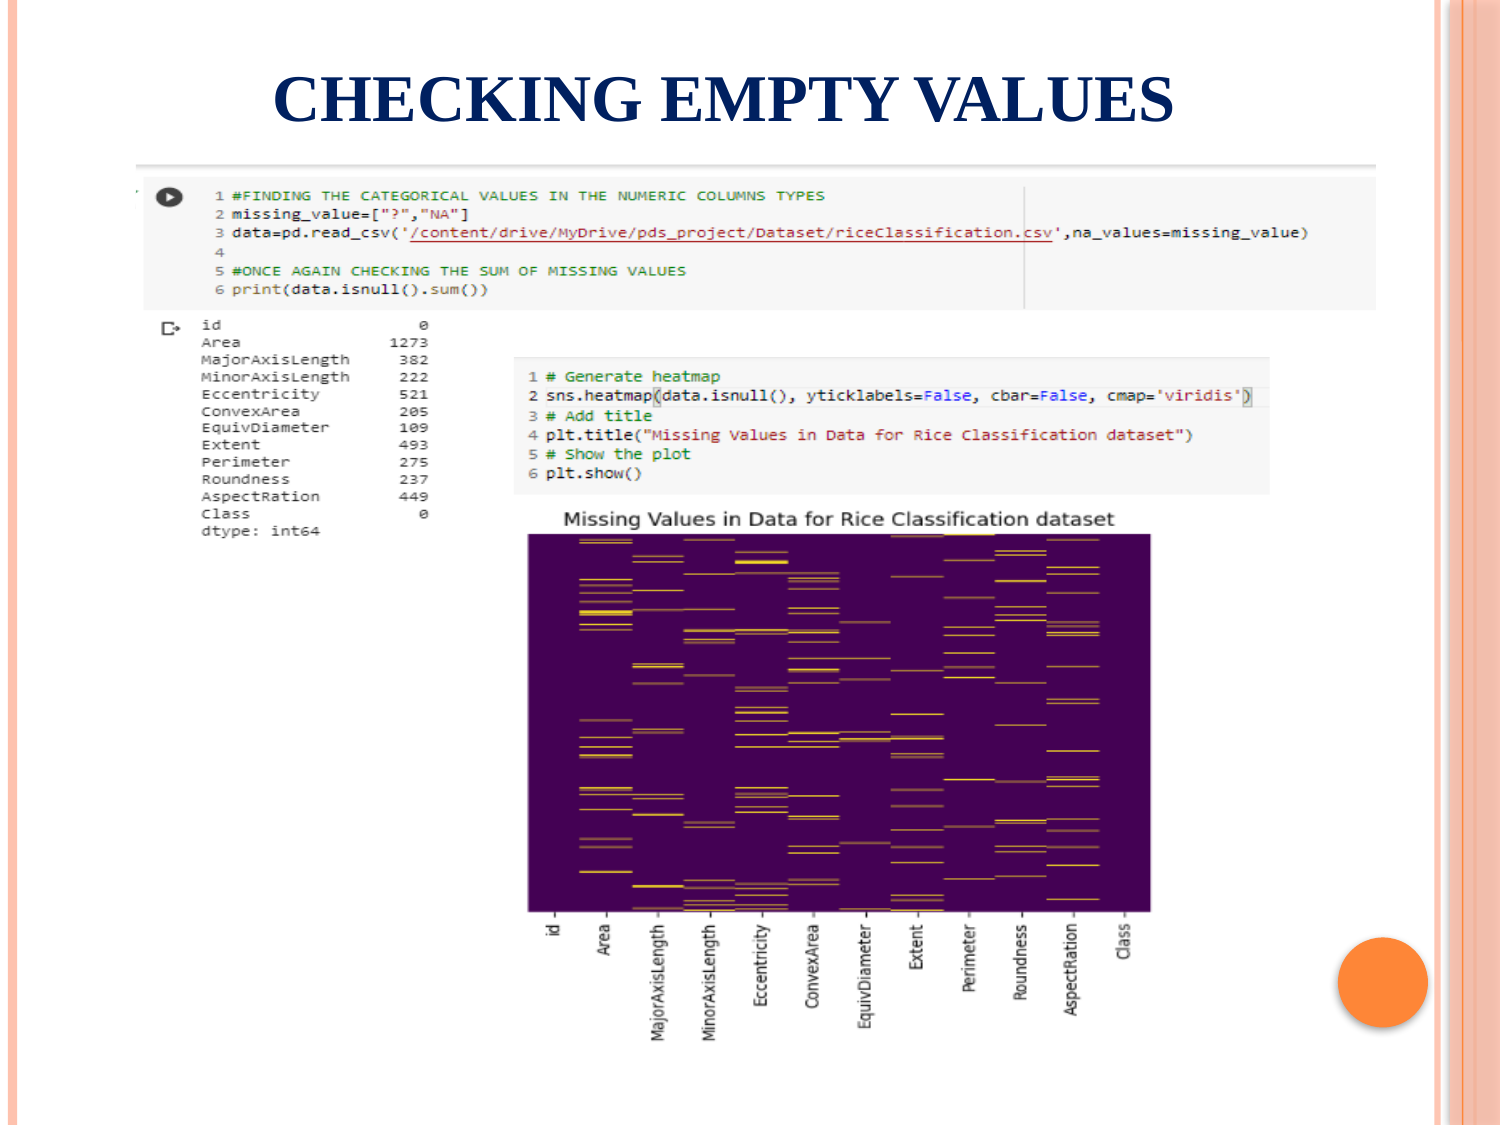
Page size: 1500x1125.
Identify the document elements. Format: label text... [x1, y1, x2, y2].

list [135, 160, 1377, 552]
picture [513, 357, 1271, 1055]
title Checking empty values [112, 19, 1338, 142]
